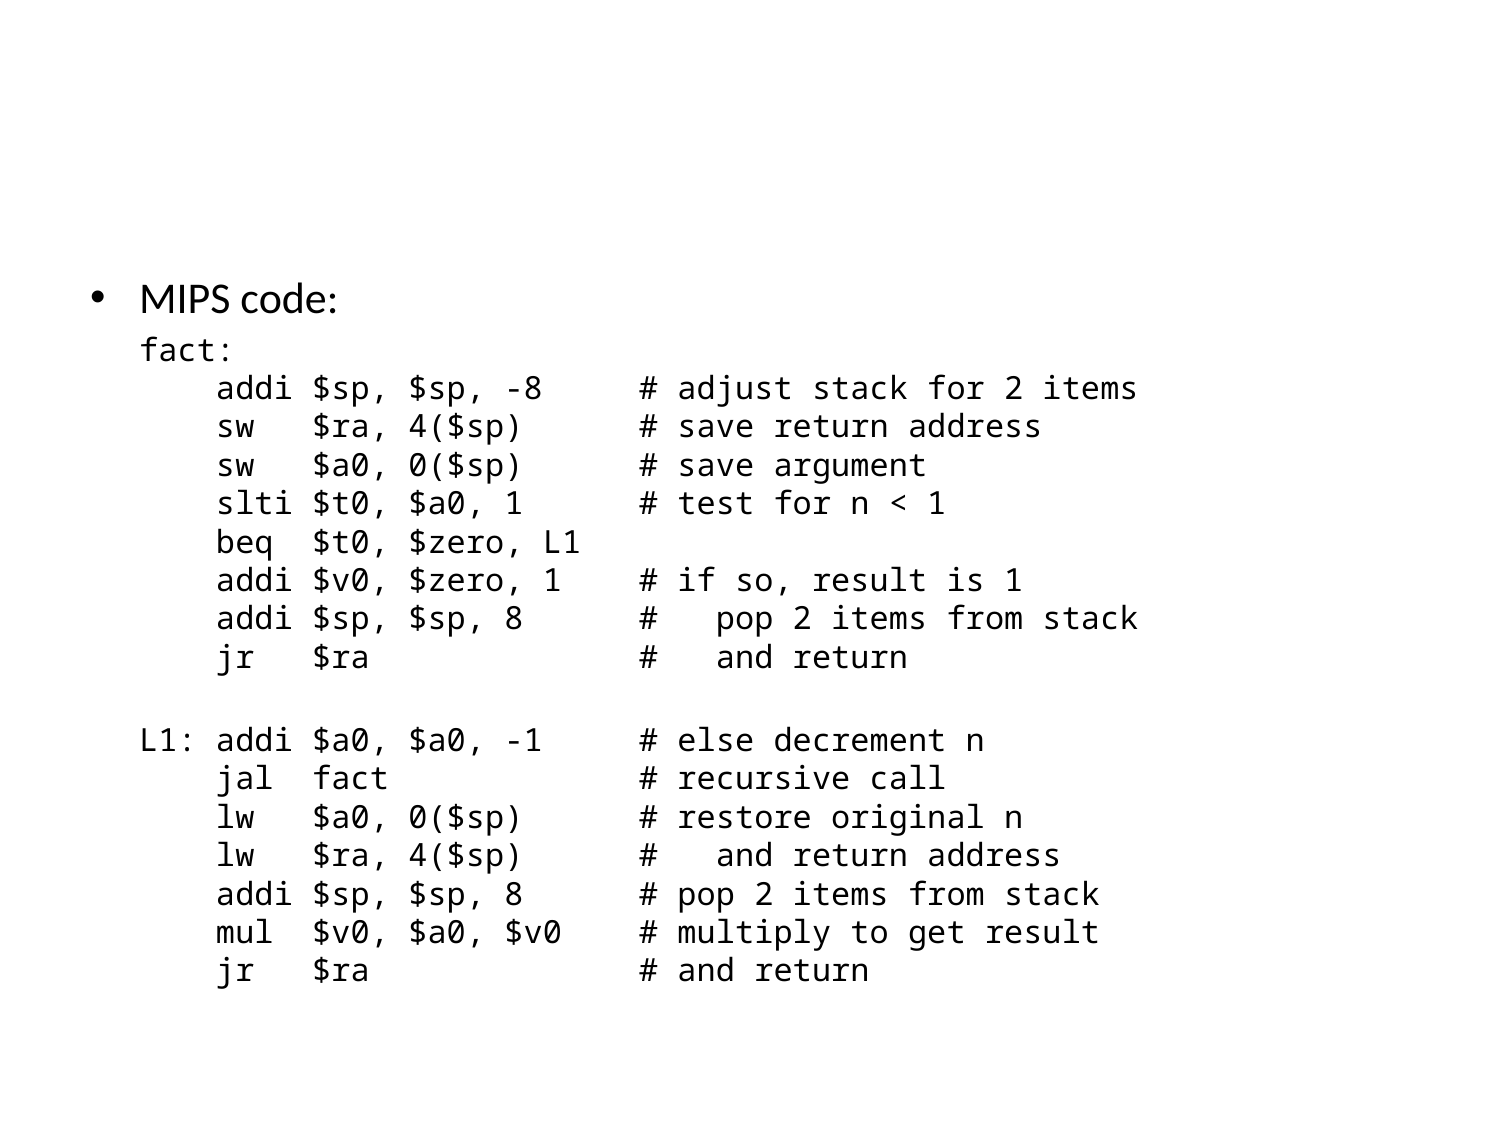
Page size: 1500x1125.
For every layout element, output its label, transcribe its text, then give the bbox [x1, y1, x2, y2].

list MIPS code: fact: addi $sp, $sp, -8 # adjust stack for 2 items sw $ra, 4($sp) # save return address sw $a0, 0($sp) # save argument slti $t0, $a0, 1 # test for n < 1 beq $t0, $zero, L1 addi $v0, $zero, 1 # if so, result is 1 addi $sp, $sp, 8 # pop 2 items from stack jr $ra # and return L1: addi $a0, $a0, -1 # else decrement n jal fact # recursive call lw $a0, 0($sp) # restore original n lw $ra, 4($sp) # and return address addi $sp, $sp, 8 # pop 2 items from stack mul $v0, $a0, $v0 # multiply to get result jr $ra # and return [75, 262, 1425, 1005]
